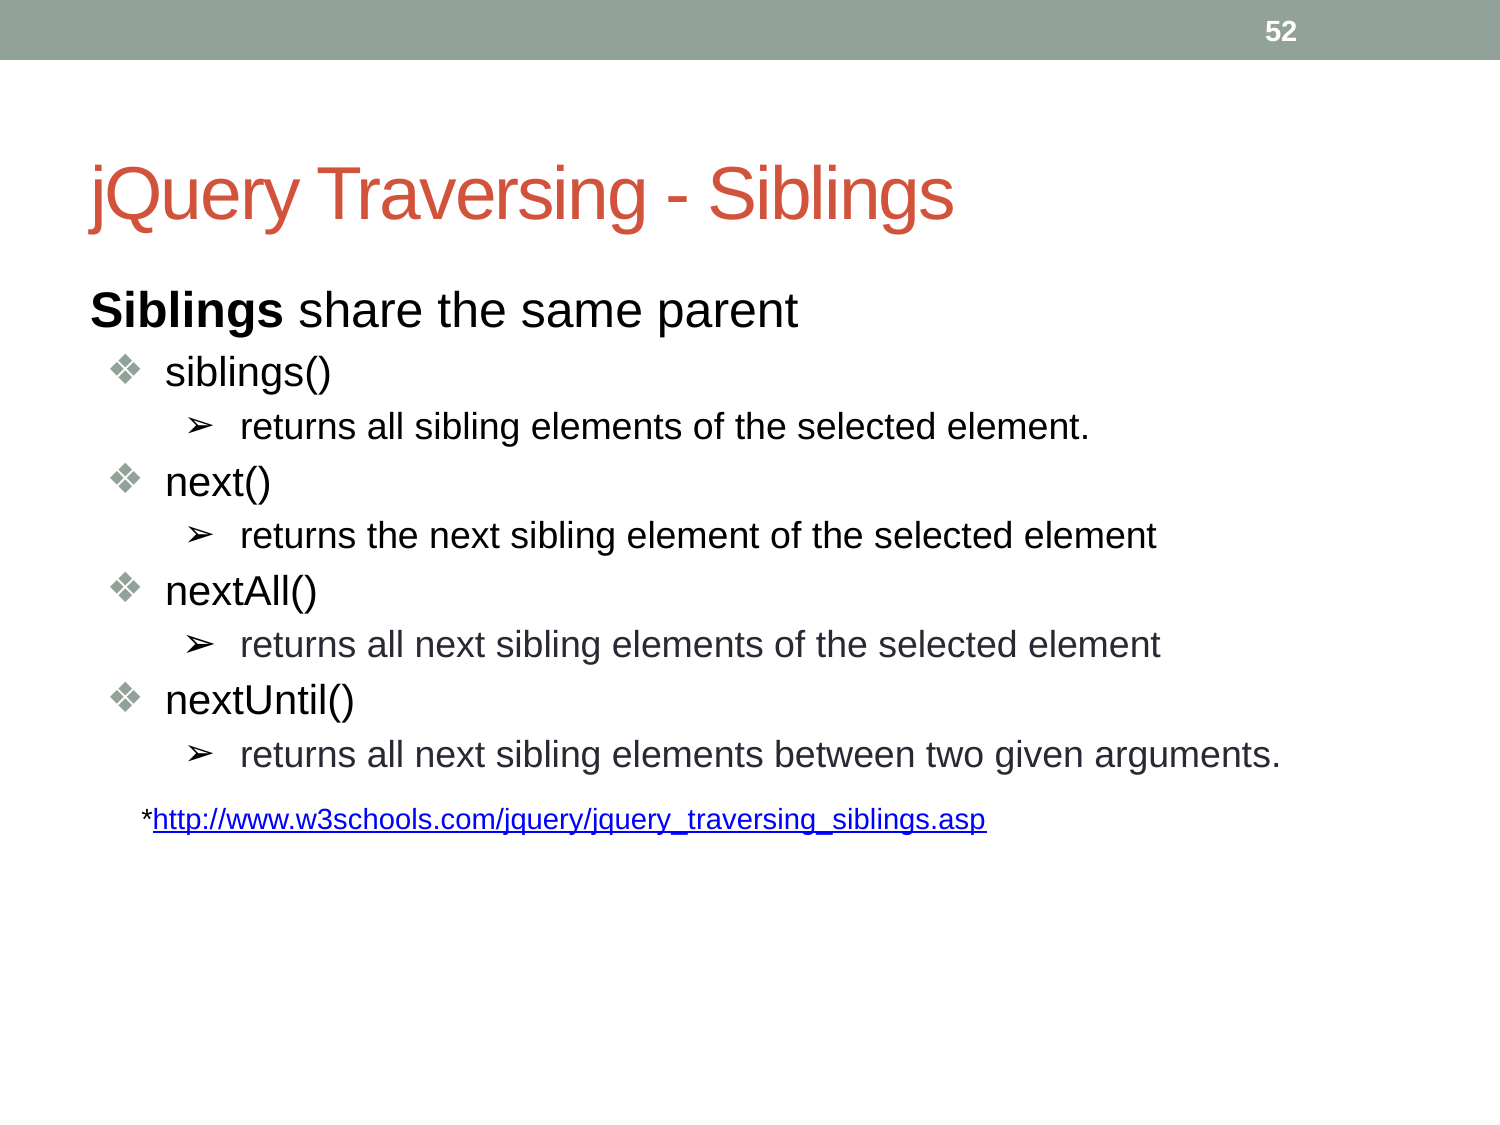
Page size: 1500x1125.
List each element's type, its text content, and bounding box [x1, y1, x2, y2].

text_box *http://www.w3schools.com/jquery/jquery_traversing_siblings.asp [126, 784, 1087, 849]
list Siblings share the same parent siblings() returns all sibling elements of the selected element. next() returns the next sibling element of the selected element nextAll() returns all next sibling elements of the selected element nextUntil() returns all next sibling elements between two given arguments. [75, 262, 1425, 1063]
title jQuery Traversing - Siblings [75, 87, 1425, 250]
slide_number 52 [1250, 3, 1425, 57]
